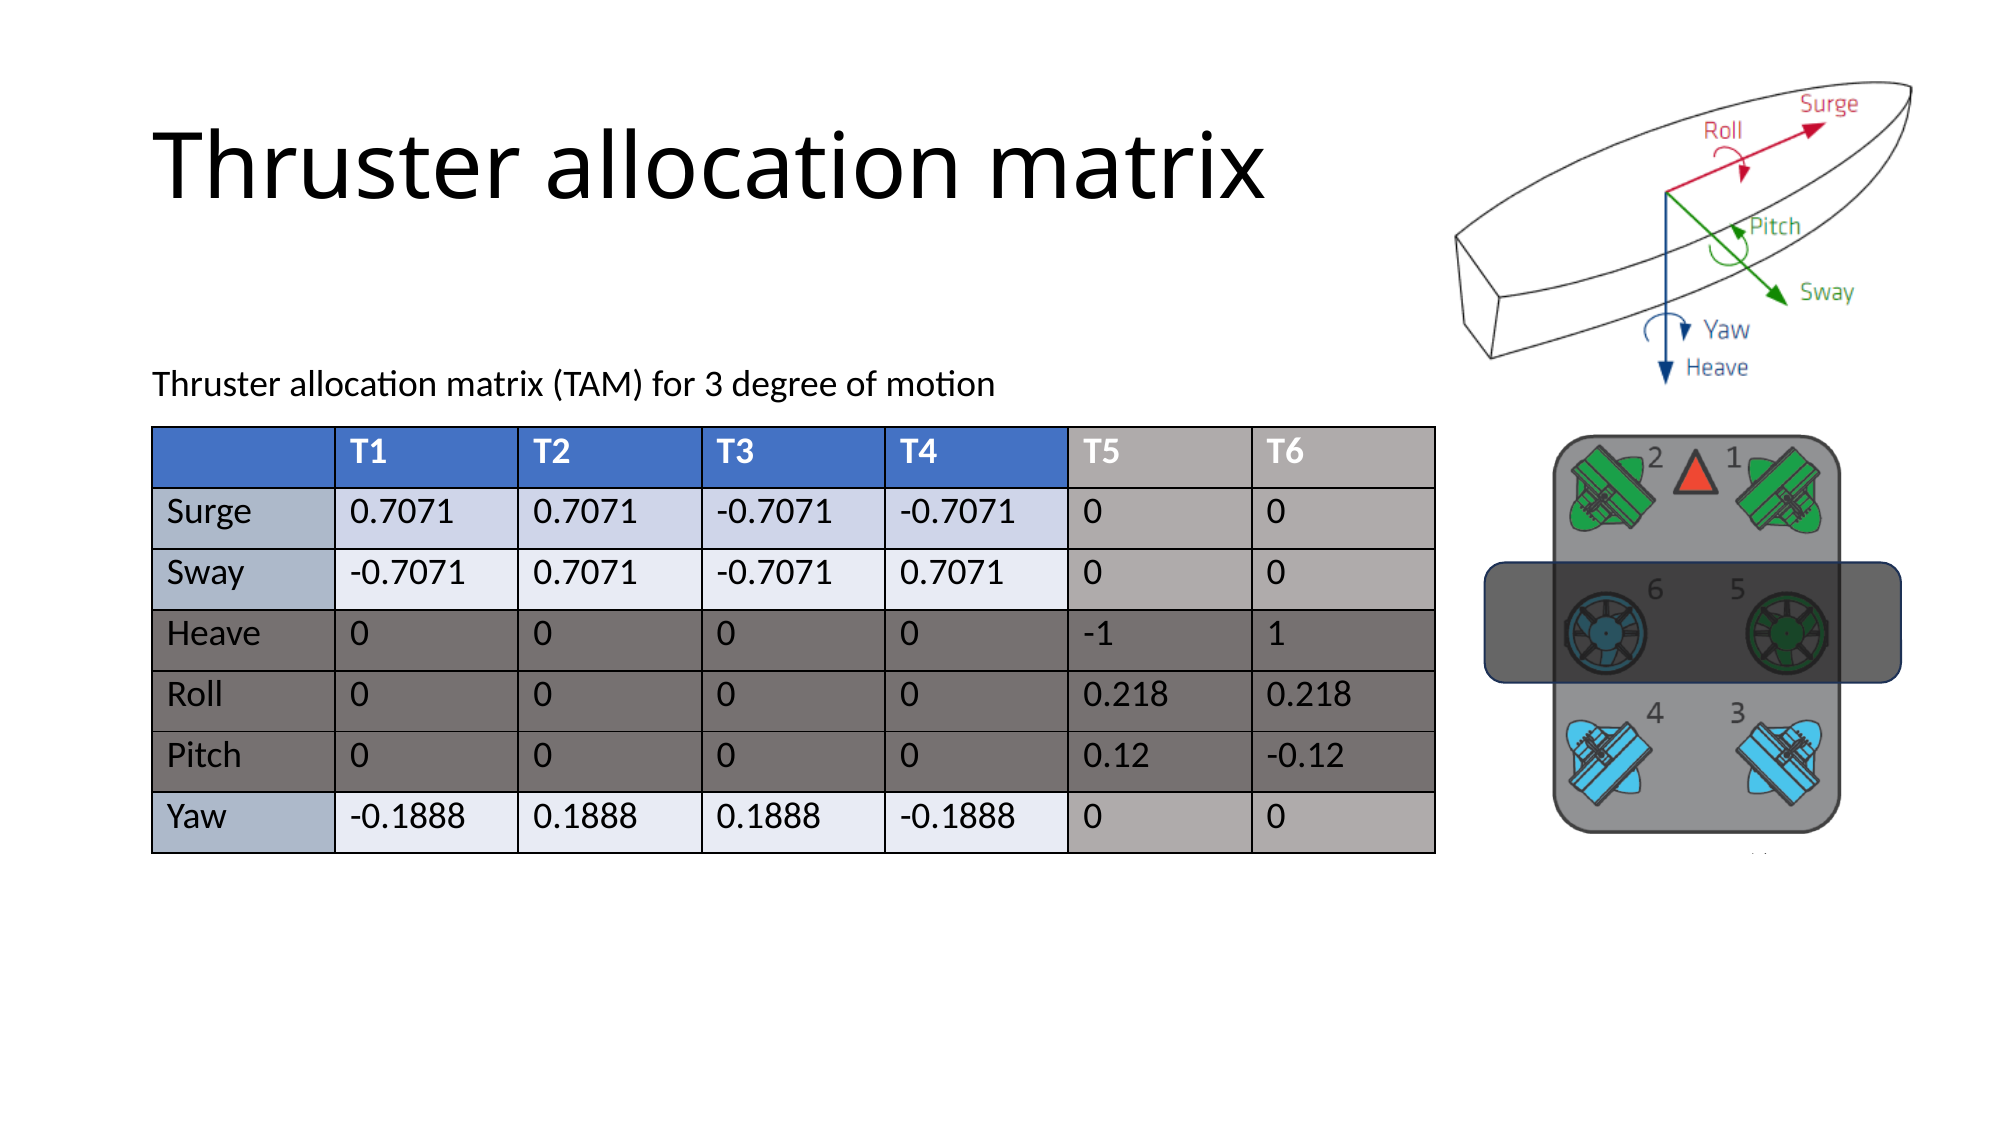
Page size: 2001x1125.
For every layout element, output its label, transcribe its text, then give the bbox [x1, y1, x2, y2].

table_cell 0 [1069, 489, 1251, 548]
table_cell 0.7071 [519, 489, 701, 548]
table_cell 0 [519, 611, 701, 670]
table_cell Surge [153, 489, 334, 548]
table_cell 0.7071 [519, 550, 701, 609]
text_box [1483, 561, 1512, 684]
table_cell 0.7071 [336, 489, 517, 548]
table_cell 0.7071 [886, 550, 1067, 609]
table_cell 0 [1253, 489, 1434, 548]
table_cell 0.218 [1253, 672, 1434, 731]
table_cell 0 [886, 611, 1067, 670]
table_cell 0 [336, 732, 517, 791]
table_cell 0.1888 [519, 793, 701, 852]
table_cell 0 [703, 611, 884, 670]
table_header [153, 428, 334, 487]
table_cell Sway [153, 550, 334, 609]
table_cell 0 [703, 672, 884, 731]
table_cell 0 [336, 672, 517, 731]
table_header T2 [519, 428, 701, 487]
table_cell -0.1888 [886, 793, 1067, 852]
table_cell 0 [703, 732, 884, 791]
table_cell 0.218 [1069, 672, 1251, 731]
table_cell 0 [1253, 793, 1434, 852]
table_cell -0.12 [1253, 732, 1434, 791]
title Thruster allocation matrix [137, 59, 1863, 278]
table_cell 0 [1069, 550, 1251, 609]
table_cell 0 [519, 672, 701, 731]
table_cell 0.12 [1069, 732, 1251, 791]
table_cell 0.1888 [703, 793, 884, 852]
table_cell 0 [886, 672, 1067, 731]
table_cell -0.7071 [336, 550, 517, 609]
table_header T1 [336, 428, 517, 487]
table_cell Roll [153, 672, 334, 731]
table_cell 0 [1253, 550, 1434, 609]
text_box Thruster allocation matrix (TAM) for 3 degree of motion [137, 351, 1240, 502]
table_cell -1 [1069, 611, 1251, 670]
table_cell -0.7071 [886, 489, 1067, 548]
table_cell -0.1888 [336, 793, 517, 852]
table_cell -0.7071 [703, 489, 884, 548]
table_cell 0 [336, 611, 517, 670]
table_header T6 [1253, 428, 1434, 487]
table_header T4 [886, 428, 1067, 487]
table_cell 1 [1253, 611, 1434, 670]
table_cell -0.7071 [703, 550, 884, 609]
table_cell Heave [153, 611, 334, 670]
table_header T5 [1069, 428, 1251, 487]
table_cell 0 [886, 732, 1067, 791]
table_header T3 [703, 428, 884, 487]
table_cell 0 [519, 732, 701, 791]
picture [1512, 413, 1918, 854]
table_cell Pitch [153, 732, 334, 791]
table_cell 0 [1069, 793, 1251, 852]
picture [1435, 73, 1945, 390]
table_cell Yaw [153, 793, 334, 852]
